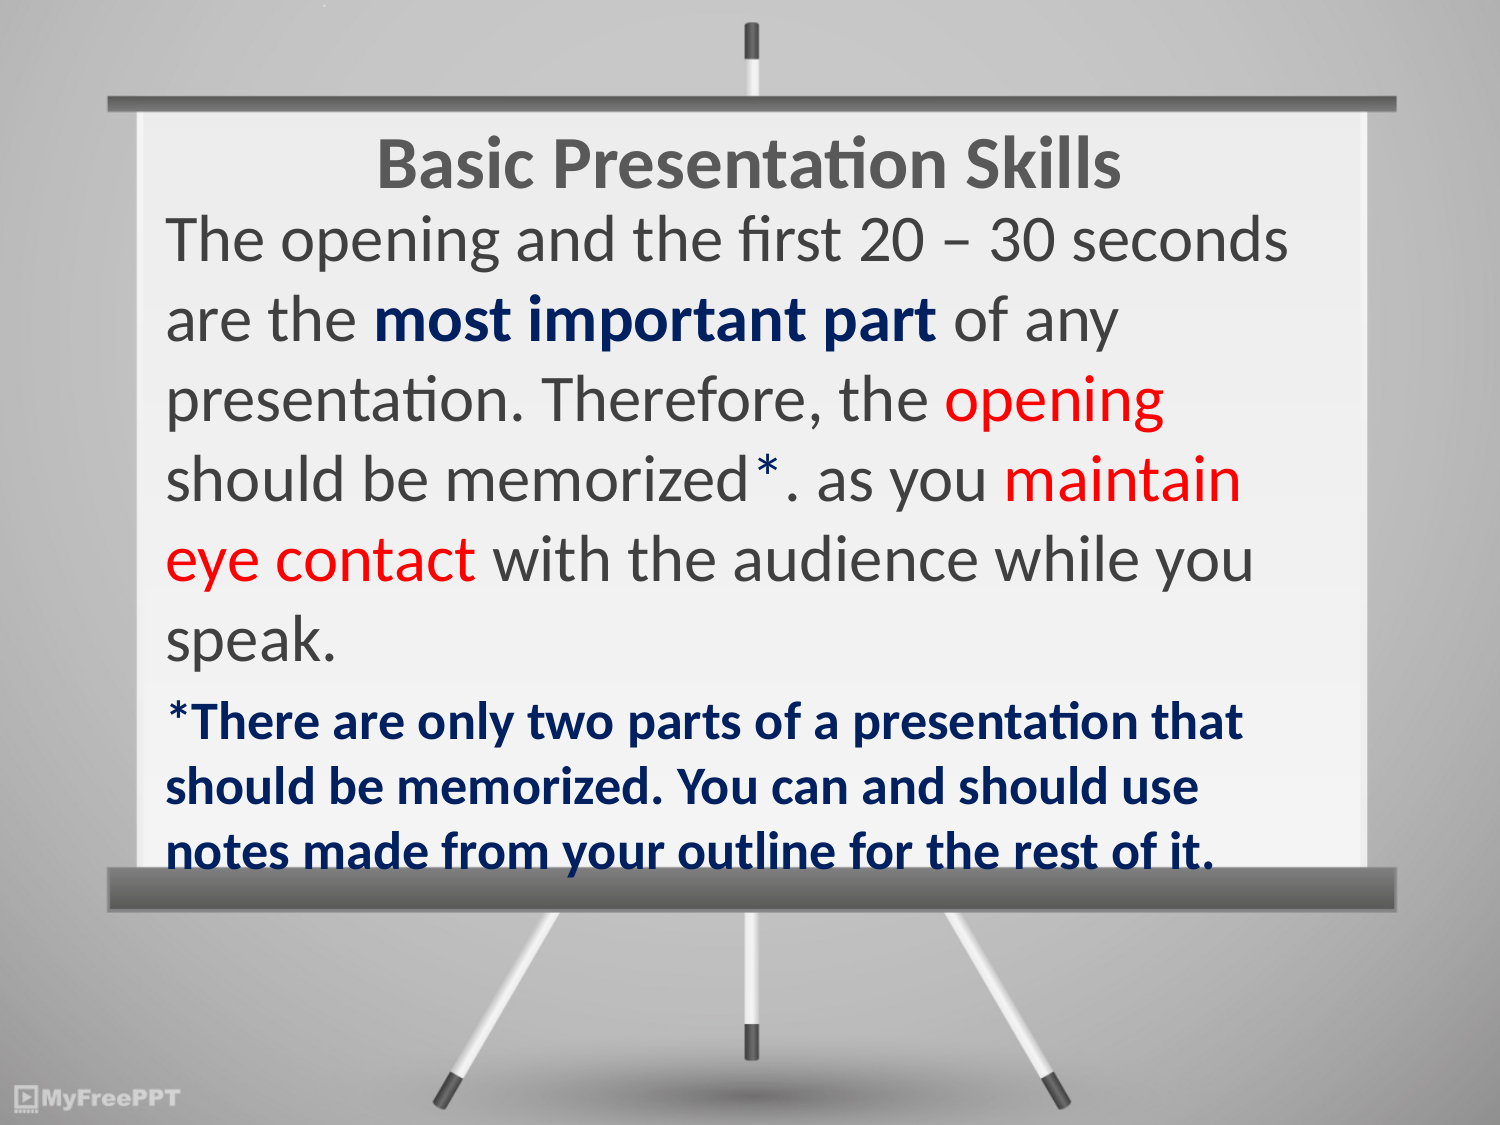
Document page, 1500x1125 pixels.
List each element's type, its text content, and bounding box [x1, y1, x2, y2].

picture [0, 0, 1500, 1125]
title Basic Presentation Skills [150, 129, 1350, 187]
list The opening and the first 20 – 30 seconds are the most important part of any presentation. Therefore, the opening should be memorized*. as you maintain eye contact with the audience while you speak. *There are only two parts of a presentation that should be memorized. You can and should use notes made from your outline for the rest of it. [150, 187, 1350, 875]
